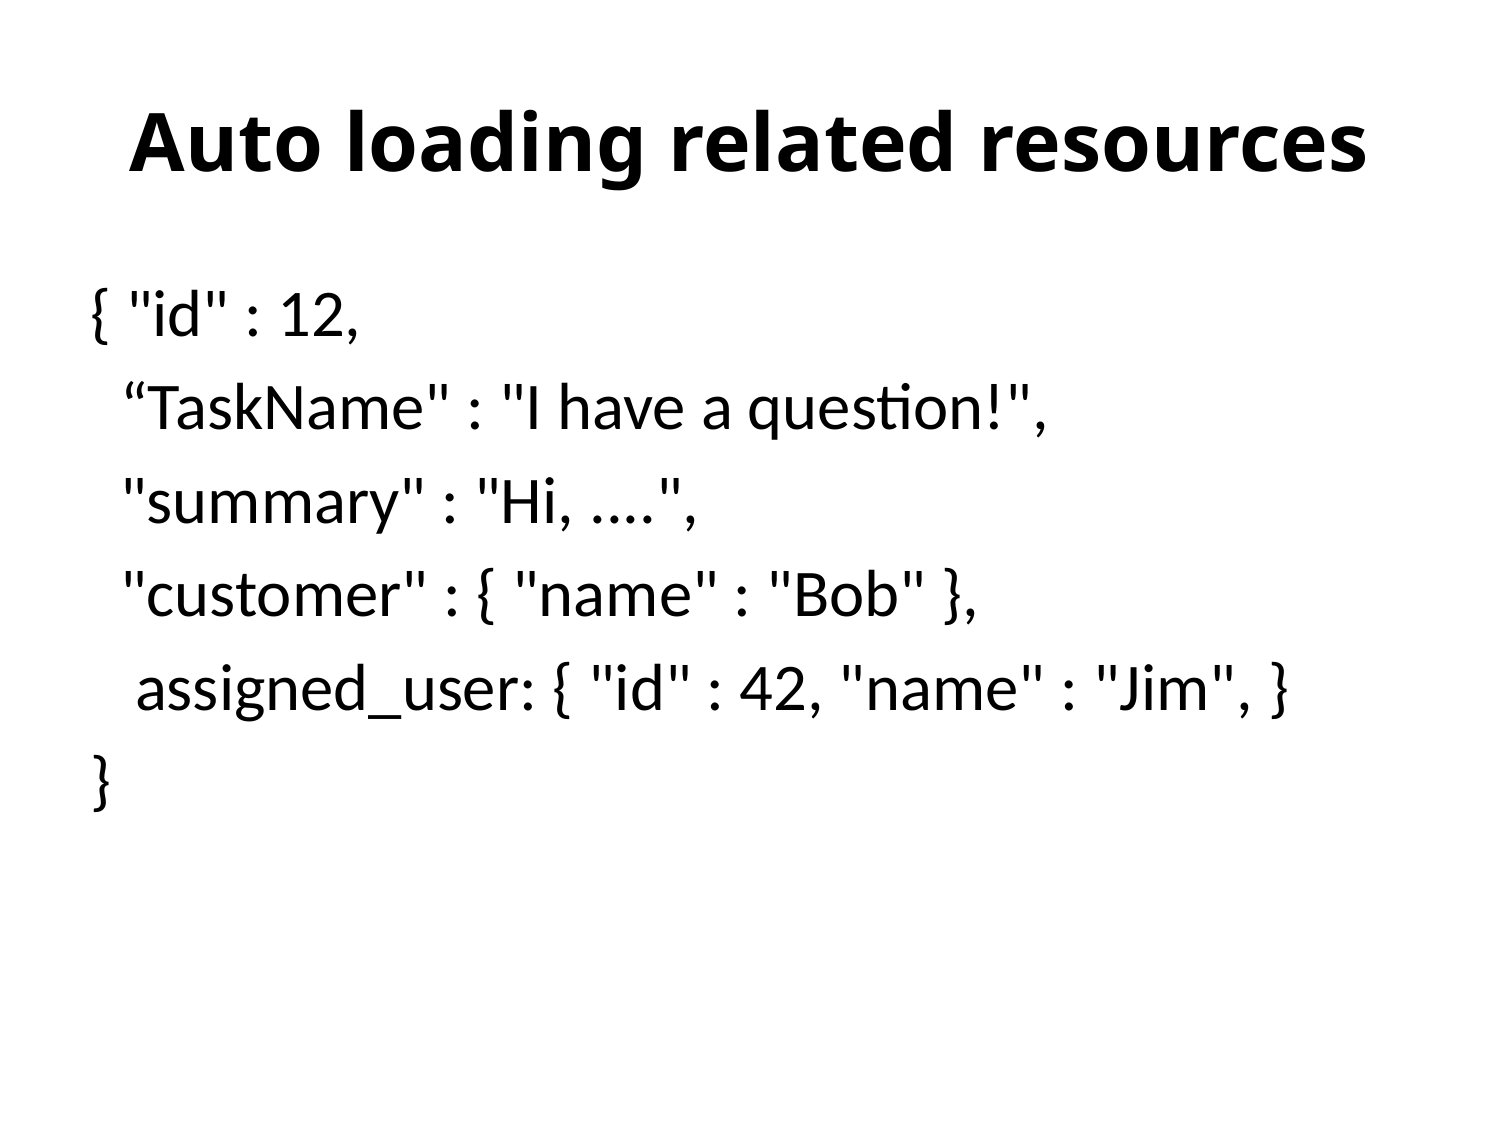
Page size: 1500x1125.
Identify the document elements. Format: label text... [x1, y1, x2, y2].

list { "id" : 12, “TaskName" : "I have a question!", "summary" : "Hi, ....", "customer" : { "name" : "Bob" }, assigned_user: { "id" : 42, "name" : "Jim", } } [75, 262, 1425, 1005]
title Auto loading related resources [75, 45, 1425, 233]
